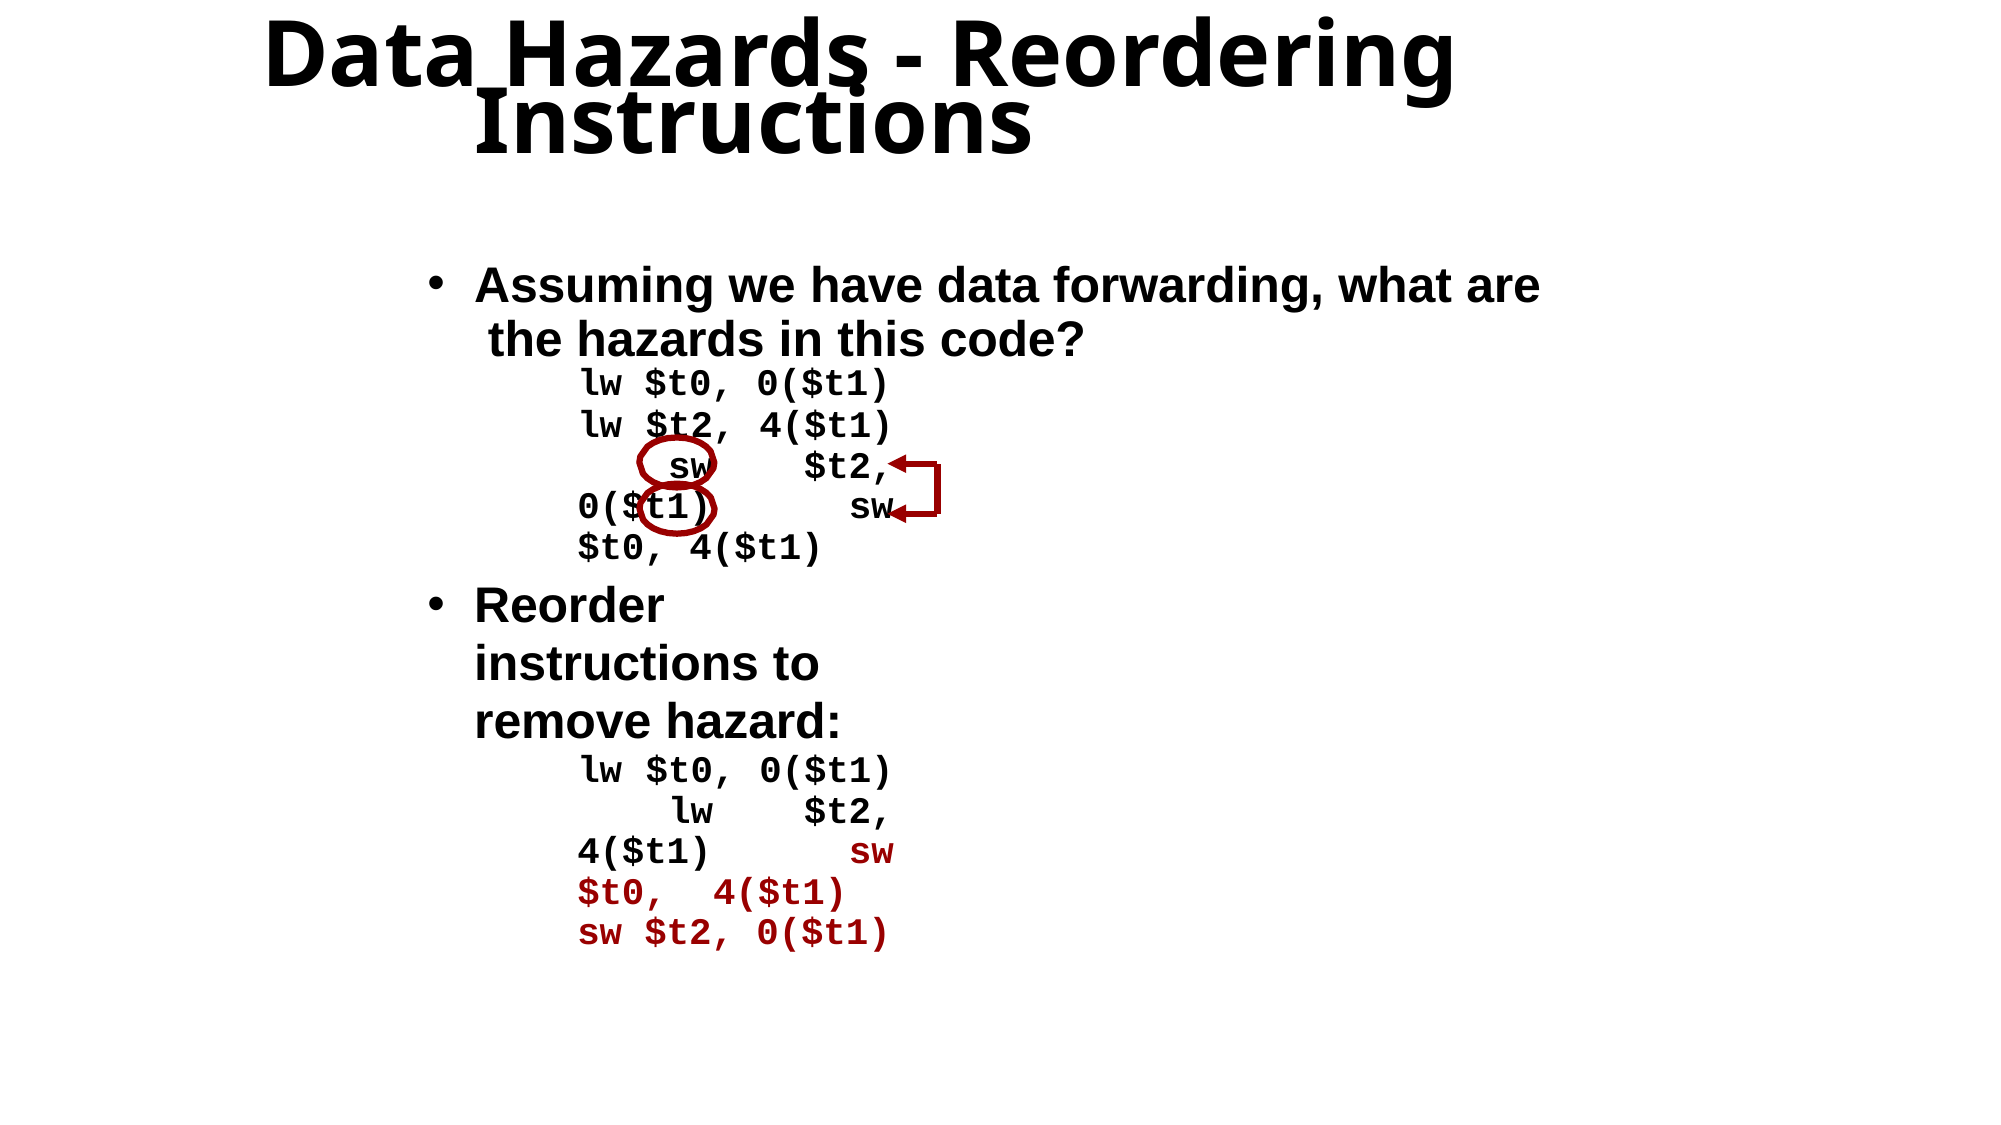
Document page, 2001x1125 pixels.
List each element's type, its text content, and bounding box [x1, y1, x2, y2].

text_box [639, 437, 715, 534]
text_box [887, 454, 941, 524]
text_box Assuming we have data forwarding, what are the hazards in this code? lw $t0, 0($t1) lw $t2, 4($t1) sw $t2, 0($t1) sw $t0, 4($t1) Reorder instructions to remove hazard: lw $t0, 0($t1) lw $t2, 4($t1) sw $t0, 4($t1) sw $t2, 0($t1) [425, 249, 1548, 953]
title Data Hazards - Reordering Instructions [188, 0, 1914, 199]
